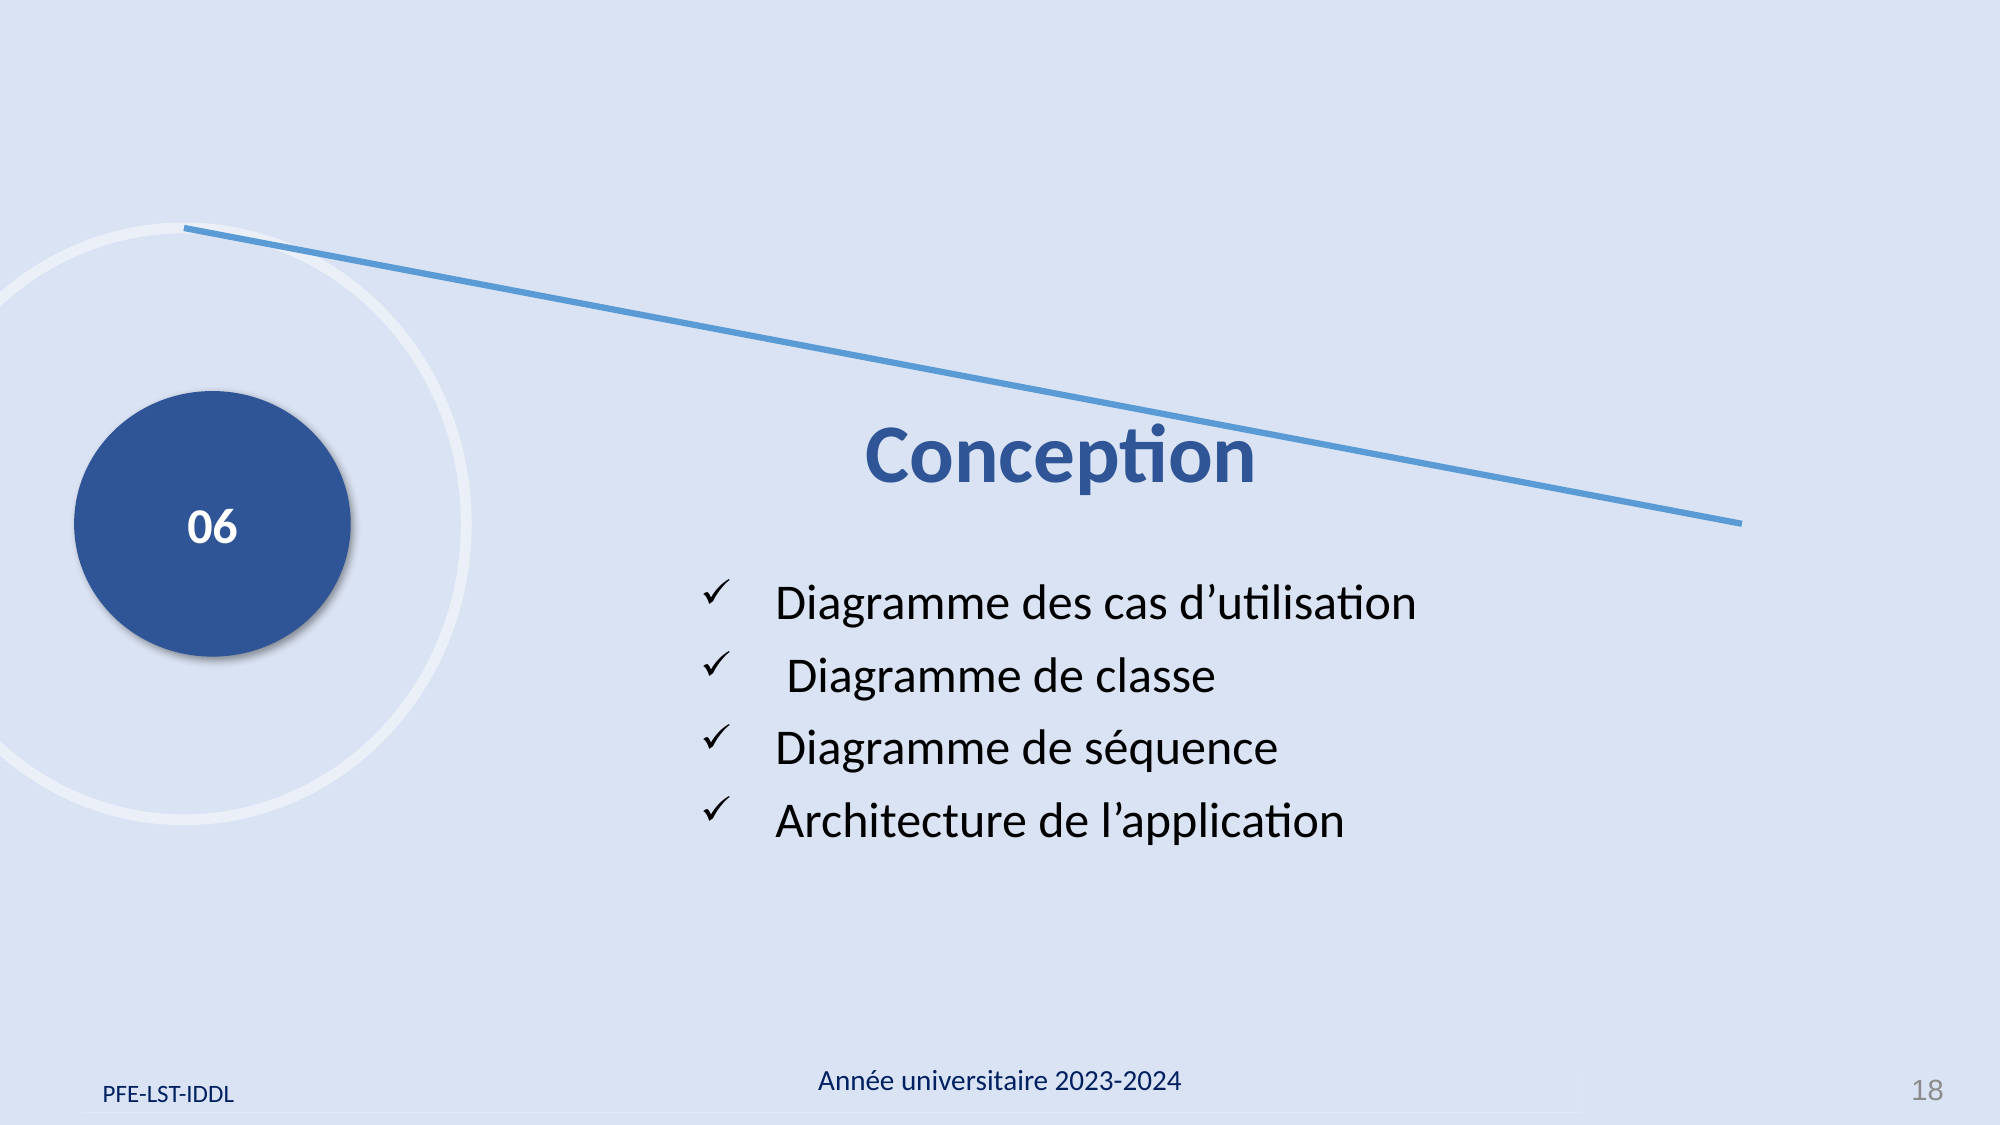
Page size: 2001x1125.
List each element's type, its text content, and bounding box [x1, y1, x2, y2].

text_box Diagramme des cas d’utilisation Diagramme de classe Diagramme de séquence Architecture de l’application [685, 562, 1883, 855]
slide_number 18 [1609, 1058, 1959, 1119]
text_box [0, 227, 467, 820]
text_box PFE-LST-IDDL [82, 1072, 1583, 1113]
text_box Année universitaire 2023-2024 [500, 1054, 1500, 1104]
text_box Conception [850, 373, 1580, 523]
